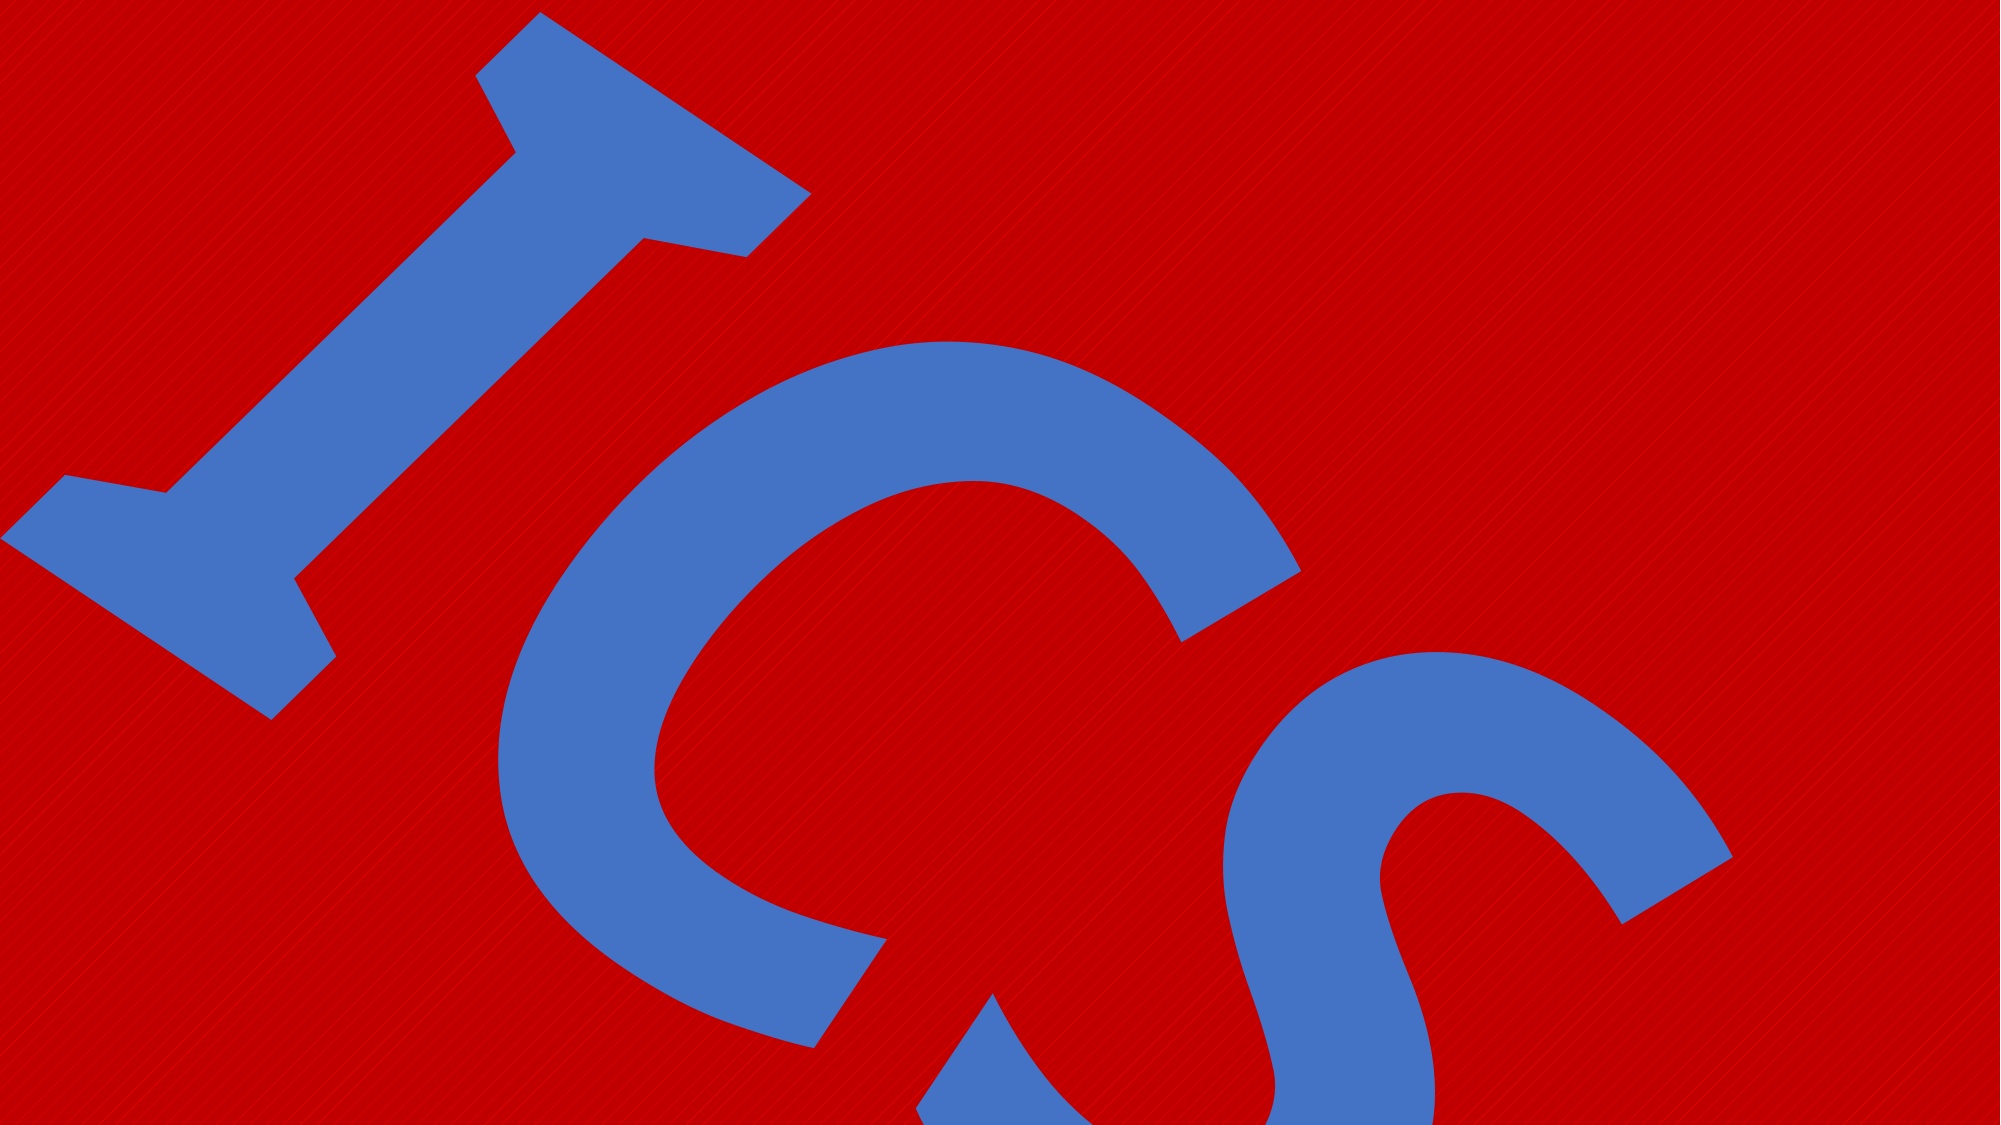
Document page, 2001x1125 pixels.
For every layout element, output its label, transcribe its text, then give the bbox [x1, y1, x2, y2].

text_box ICS [0, 0, 1972, 1125]
